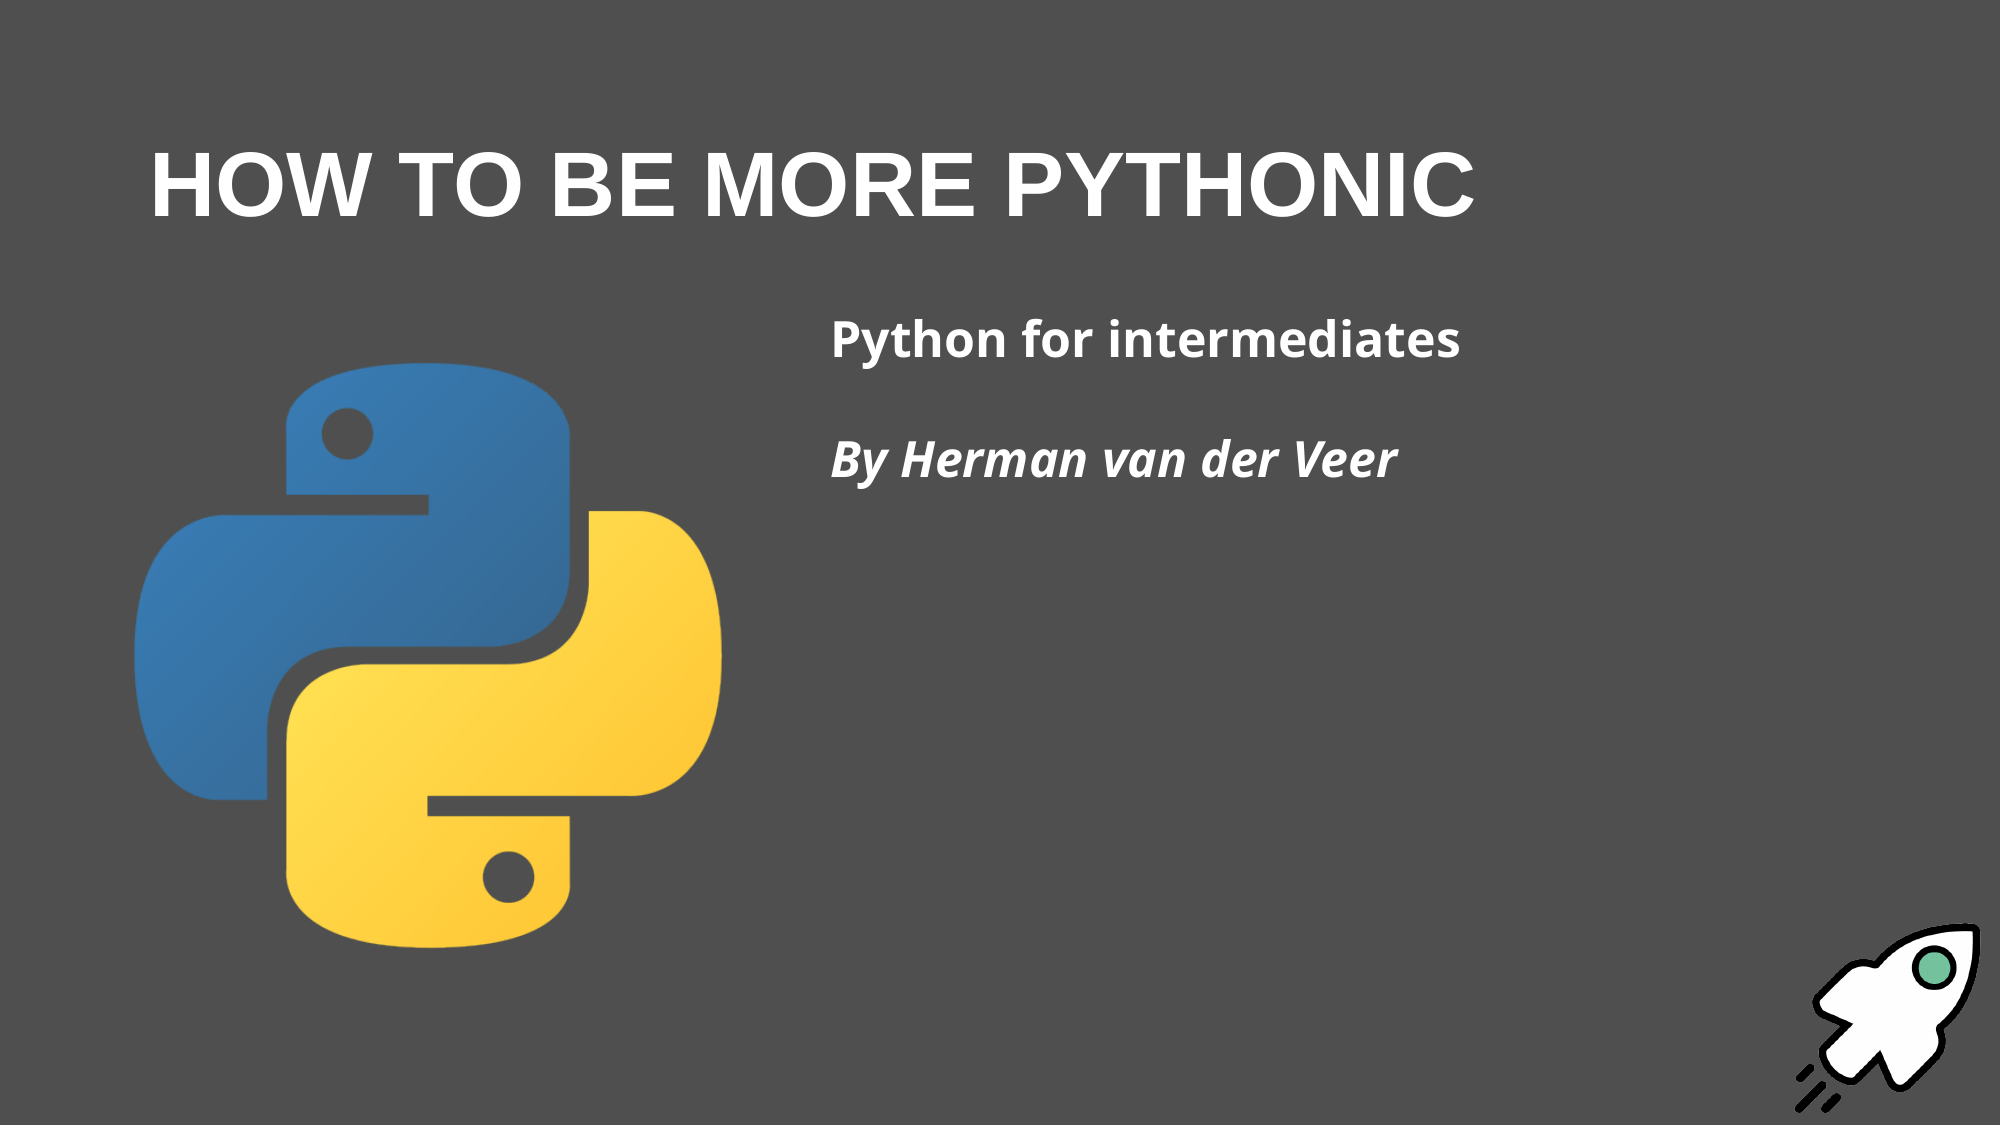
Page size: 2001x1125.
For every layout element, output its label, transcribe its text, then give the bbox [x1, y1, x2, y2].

title How to be more Pythonic [134, 129, 1943, 272]
picture [134, 363, 723, 950]
picture [1754, 885, 2000, 1125]
text_box Python for intermediates By Herman van der Veer [815, 300, 1884, 496]
